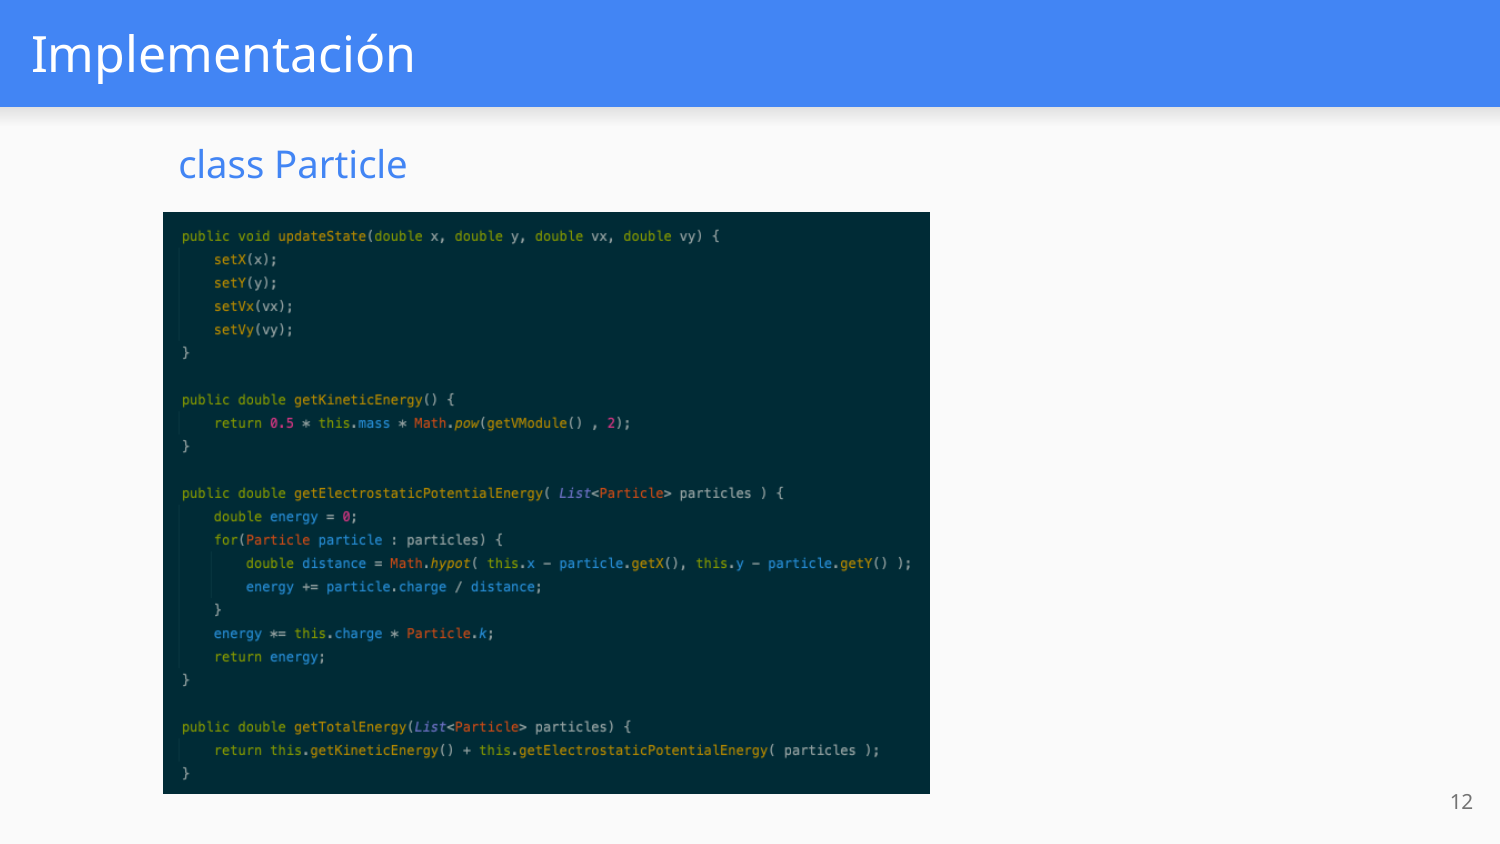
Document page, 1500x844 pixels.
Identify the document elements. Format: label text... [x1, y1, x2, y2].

picture [295, 629, 300, 638]
picture [440, 489, 445, 497]
picture [376, 230, 381, 240]
picture [279, 491, 285, 498]
picture [248, 654, 261, 661]
picture [511, 418, 542, 428]
picture [216, 280, 229, 288]
picture [319, 230, 334, 241]
picture [400, 489, 405, 497]
picture [239, 487, 253, 498]
picture [231, 325, 253, 337]
picture [247, 535, 261, 545]
picture [536, 231, 566, 241]
picture [231, 418, 236, 427]
picture [489, 487, 502, 497]
picture [385, 724, 405, 734]
picture [689, 746, 694, 755]
picture [841, 748, 847, 755]
picture [327, 724, 334, 732]
picture [649, 745, 663, 755]
picture [397, 561, 406, 568]
picture [714, 744, 743, 755]
list class Particle [163, 134, 1380, 213]
picture [416, 722, 421, 731]
picture [432, 419, 437, 427]
picture [721, 491, 727, 498]
picture [488, 420, 503, 431]
picture [384, 489, 389, 497]
picture [424, 488, 437, 498]
picture [279, 230, 309, 244]
picture [311, 394, 333, 404]
picture [391, 491, 397, 498]
picture [452, 722, 462, 731]
picture [271, 394, 277, 404]
picture [448, 491, 462, 498]
picture [344, 420, 349, 428]
picture [625, 746, 630, 755]
picture [425, 535, 437, 544]
picture [680, 491, 695, 500]
picture [296, 534, 301, 544]
picture [304, 584, 318, 591]
picture [431, 558, 437, 568]
picture [633, 234, 646, 241]
picture [553, 744, 558, 755]
picture [247, 558, 277, 568]
picture [183, 394, 205, 407]
picture [865, 558, 872, 568]
picture [698, 745, 703, 755]
picture [216, 394, 221, 404]
picture [295, 397, 309, 407]
picture [360, 491, 381, 498]
picture [399, 420, 406, 427]
picture [336, 395, 357, 405]
picture [184, 674, 189, 686]
picture [344, 489, 357, 498]
picture [183, 230, 205, 243]
picture [256, 394, 269, 405]
picture [216, 327, 229, 335]
picture [265, 535, 276, 544]
title Implementación [16, 2, 1464, 102]
picture [223, 491, 229, 498]
picture [730, 487, 734, 497]
picture [457, 628, 461, 638]
picture [312, 629, 325, 638]
picture [777, 487, 782, 499]
picture [455, 418, 484, 431]
picture [761, 748, 767, 758]
picture [303, 628, 309, 638]
picture [216, 604, 220, 615]
picture [207, 721, 212, 731]
picture [336, 231, 341, 240]
picture [401, 397, 421, 407]
picture [256, 721, 269, 732]
picture [473, 487, 486, 498]
picture [505, 721, 510, 731]
picture [625, 721, 629, 732]
picture [231, 301, 246, 311]
picture [585, 489, 590, 497]
picture [448, 394, 452, 405]
picture [417, 748, 438, 758]
picture [216, 487, 221, 497]
picture [586, 746, 614, 755]
picture [415, 418, 421, 427]
picture [328, 417, 334, 427]
picture [343, 232, 357, 241]
picture [337, 417, 341, 427]
picture [464, 488, 469, 497]
picture [271, 631, 285, 637]
picture [239, 255, 245, 264]
picture [650, 487, 654, 497]
picture [504, 418, 509, 427]
picture [248, 420, 261, 427]
picture [303, 537, 309, 545]
picture [497, 744, 502, 755]
picture [279, 724, 285, 732]
picture [441, 628, 446, 638]
picture [536, 724, 542, 734]
picture [585, 721, 590, 731]
picture [448, 631, 454, 638]
picture [263, 304, 276, 310]
picture [311, 746, 333, 758]
picture [208, 487, 212, 497]
picture [295, 491, 309, 501]
picture [489, 230, 494, 240]
picture [408, 629, 421, 638]
picture [216, 230, 221, 240]
picture [336, 722, 341, 731]
picture [238, 278, 245, 287]
picture [456, 230, 469, 241]
picture [408, 230, 413, 240]
picture [223, 397, 229, 405]
picture [464, 559, 470, 568]
picture [649, 230, 655, 240]
picture [183, 487, 205, 501]
picture [480, 744, 494, 755]
picture [544, 724, 550, 732]
picture [408, 537, 421, 547]
picture [416, 558, 421, 567]
picture [343, 724, 349, 732]
picture [714, 557, 719, 568]
picture [391, 559, 397, 567]
picture [185, 441, 189, 452]
picture [505, 491, 518, 498]
slide_number ‹#› [1398, 770, 1489, 835]
picture [256, 488, 269, 498]
picture [272, 487, 277, 497]
picture [360, 394, 366, 404]
picture [592, 488, 614, 498]
picture [345, 745, 373, 755]
picture [271, 721, 277, 731]
picture [569, 230, 583, 241]
picture [834, 744, 838, 754]
picture [248, 748, 261, 754]
picture [433, 584, 437, 594]
picture [384, 397, 398, 405]
picture [511, 724, 526, 732]
picture [319, 721, 326, 731]
picture [737, 491, 750, 498]
picture [359, 234, 366, 241]
picture [474, 722, 485, 731]
picture [271, 514, 280, 520]
picture [222, 654, 229, 662]
picture [311, 488, 325, 497]
picture [553, 417, 558, 427]
picture [634, 745, 639, 755]
picture [319, 418, 325, 427]
picture [250, 514, 261, 522]
picture [222, 748, 229, 755]
picture [496, 234, 503, 241]
picture [271, 654, 280, 660]
picture [231, 278, 237, 287]
picture [665, 746, 670, 755]
picture [616, 748, 623, 755]
picture [713, 230, 718, 242]
picture [698, 489, 710, 497]
picture [560, 489, 565, 497]
picture [625, 230, 630, 240]
picture [464, 537, 470, 545]
picture [352, 721, 365, 731]
picture [673, 748, 686, 755]
picture [231, 652, 245, 661]
picture [505, 557, 510, 568]
picture [512, 234, 517, 243]
picture [311, 232, 317, 240]
picture [222, 420, 229, 428]
picture [464, 631, 470, 638]
picture [554, 723, 566, 731]
picture [785, 748, 799, 757]
picture [697, 559, 702, 568]
picture [239, 721, 253, 732]
picture [295, 724, 309, 734]
picture [633, 558, 663, 571]
picture [215, 511, 245, 522]
picture [271, 744, 285, 755]
picture [665, 234, 671, 241]
picture [271, 418, 277, 427]
picture [448, 537, 454, 545]
picture [239, 394, 253, 405]
picture [841, 559, 863, 571]
picture [592, 724, 598, 732]
picture [488, 558, 502, 568]
picture [520, 745, 541, 758]
picture [440, 417, 445, 427]
picture [288, 744, 293, 755]
picture [425, 629, 437, 638]
picture [705, 557, 711, 568]
picture [689, 235, 694, 244]
picture [432, 724, 437, 732]
picture [368, 724, 381, 732]
picture [263, 230, 269, 240]
picture [328, 487, 333, 497]
picture [256, 230, 261, 240]
picture [657, 230, 662, 240]
picture [408, 559, 413, 568]
picture [545, 745, 550, 755]
picture [231, 255, 237, 264]
picture [287, 418, 293, 428]
picture [618, 489, 630, 497]
picture [305, 514, 309, 524]
picture [216, 304, 229, 311]
picture [231, 746, 245, 755]
picture [280, 557, 294, 568]
picture [208, 230, 212, 240]
picture [376, 745, 381, 755]
picture [489, 721, 493, 731]
picture [311, 722, 317, 731]
picture [521, 491, 542, 501]
picture [438, 561, 462, 571]
picture [457, 534, 461, 544]
picture [185, 768, 189, 779]
picture [391, 631, 398, 637]
picture [207, 394, 212, 404]
picture [216, 721, 221, 731]
picture [223, 234, 229, 241]
picture [803, 746, 815, 755]
picture [384, 234, 397, 241]
picture [216, 257, 229, 265]
picture [215, 534, 220, 544]
picture [560, 746, 582, 755]
picture [344, 511, 349, 521]
picture [368, 394, 381, 404]
picture [239, 234, 253, 240]
picture [279, 397, 285, 405]
picture [472, 230, 486, 241]
picture [746, 748, 758, 758]
picture [400, 230, 406, 240]
picture [384, 745, 397, 755]
picture [223, 724, 229, 732]
picture [183, 721, 205, 734]
picture [222, 537, 229, 544]
picture [560, 420, 567, 428]
picture [336, 745, 342, 755]
picture [416, 234, 422, 241]
picture [400, 748, 414, 755]
picture [640, 748, 646, 755]
